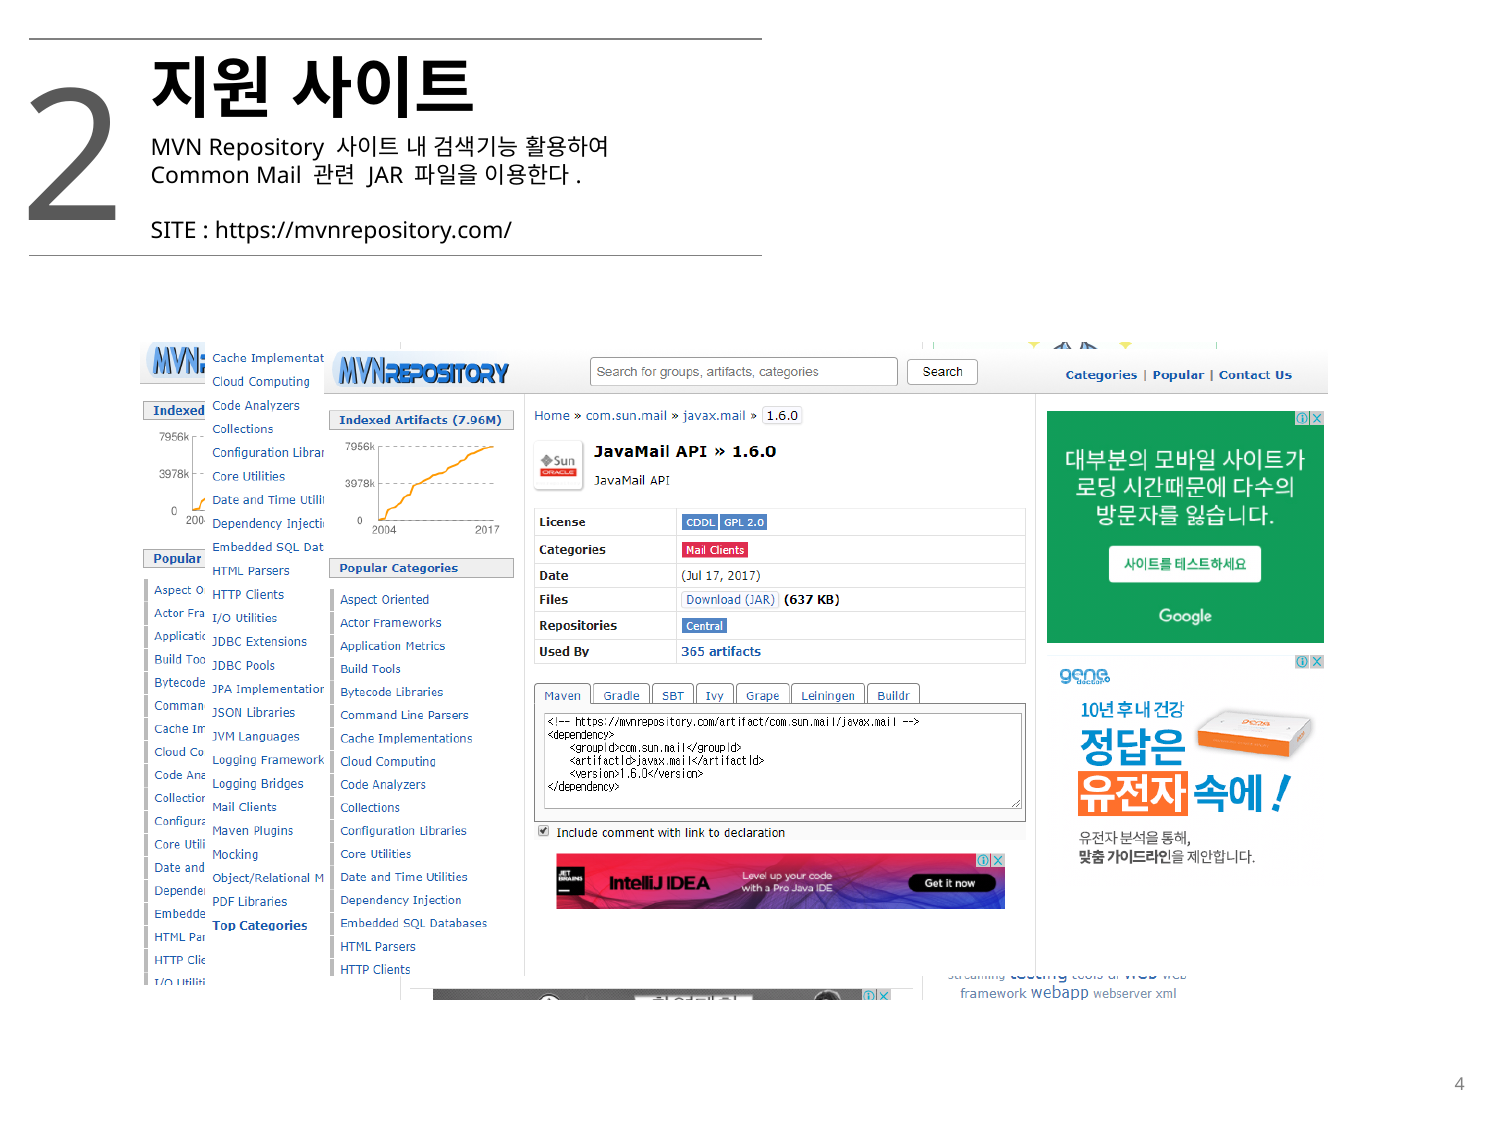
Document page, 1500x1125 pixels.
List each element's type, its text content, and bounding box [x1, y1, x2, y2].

text_box 2 [5, 29, 455, 265]
text_box 지원 사이트 [135, 38, 805, 134]
text_box MVN Repository 사이트 내 검색기능 활용하여 Common Mail 관련 JAR 파일을 이용한다. SITE : https://mvnrepository.com/ [135, 125, 774, 250]
picture [140, 342, 1329, 1000]
